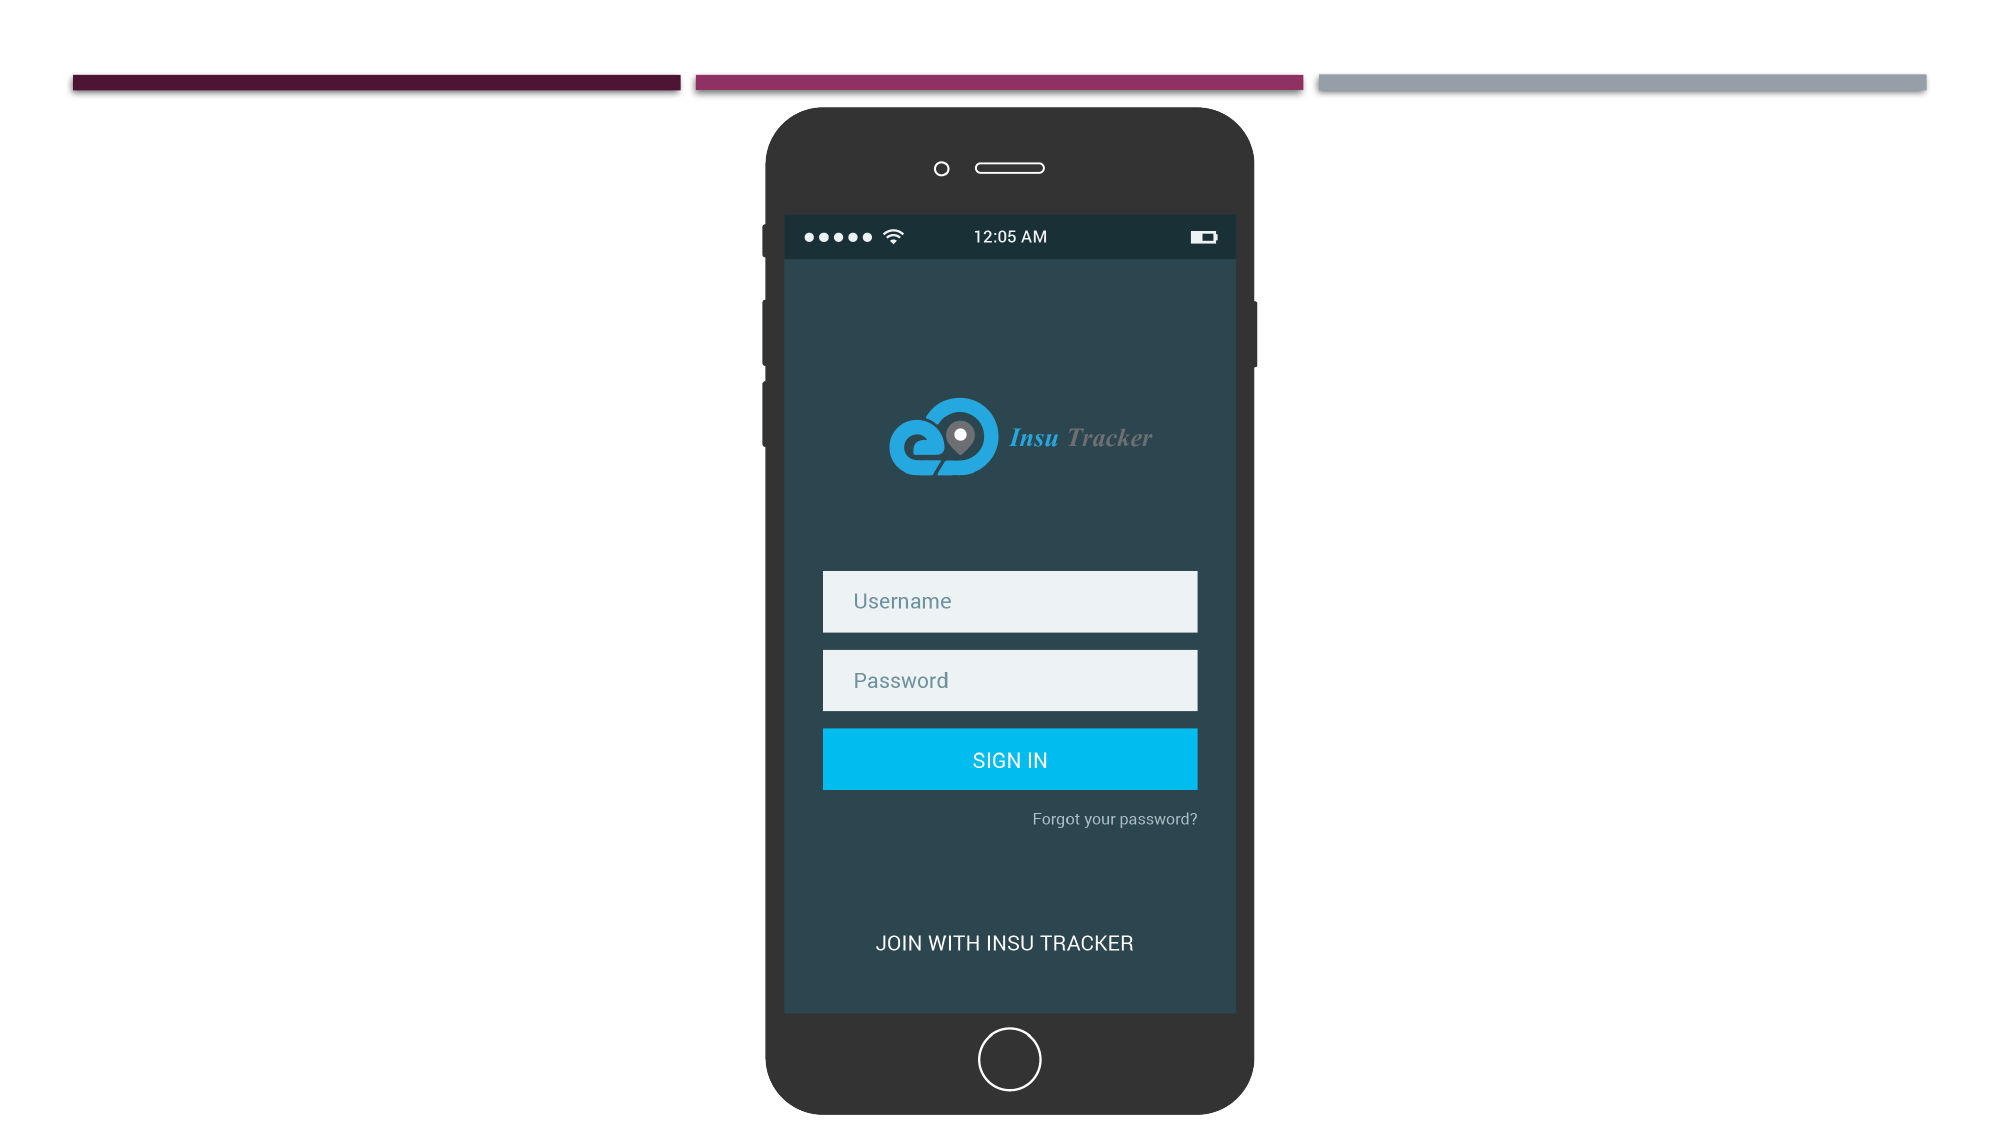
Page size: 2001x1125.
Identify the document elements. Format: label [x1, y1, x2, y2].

picture [701, 50, 1312, 1125]
